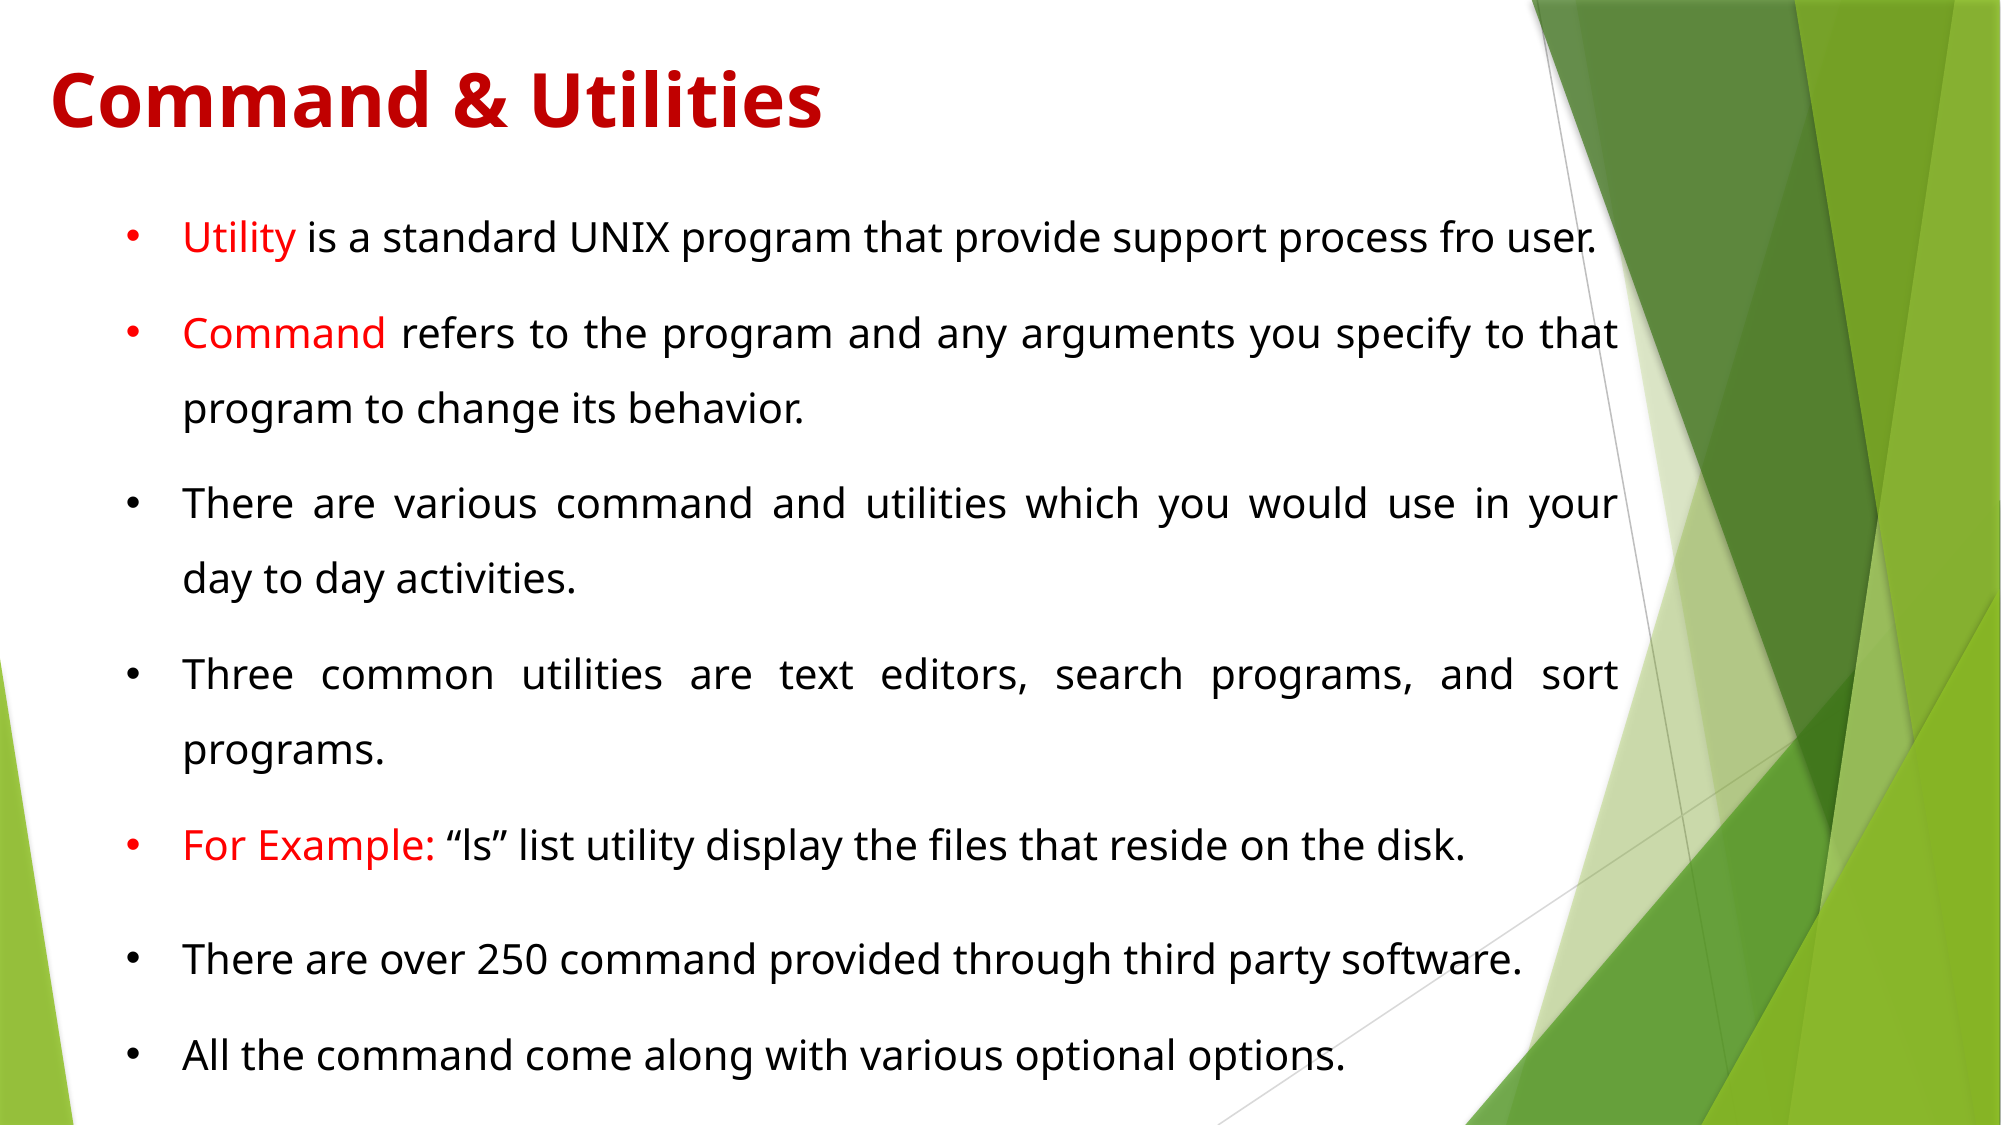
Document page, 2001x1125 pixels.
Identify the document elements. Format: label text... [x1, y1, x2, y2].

text_box There are over 250 command provided through third party software. All the command come along with various optional options. [111, 900, 1687, 1086]
text_box Utility is a standard UNIX program that provide support process fro user. Command refers to the program and any arguments you specify to that program to change its behavior. There are various command and utilities which you would use in your day to day activities. Three common utilities are text editors, search programs, and sort programs. For Example: “ls” list utility display the files that reside on the disk. [111, 178, 1634, 877]
title Command & Utilities [34, 44, 1445, 262]
